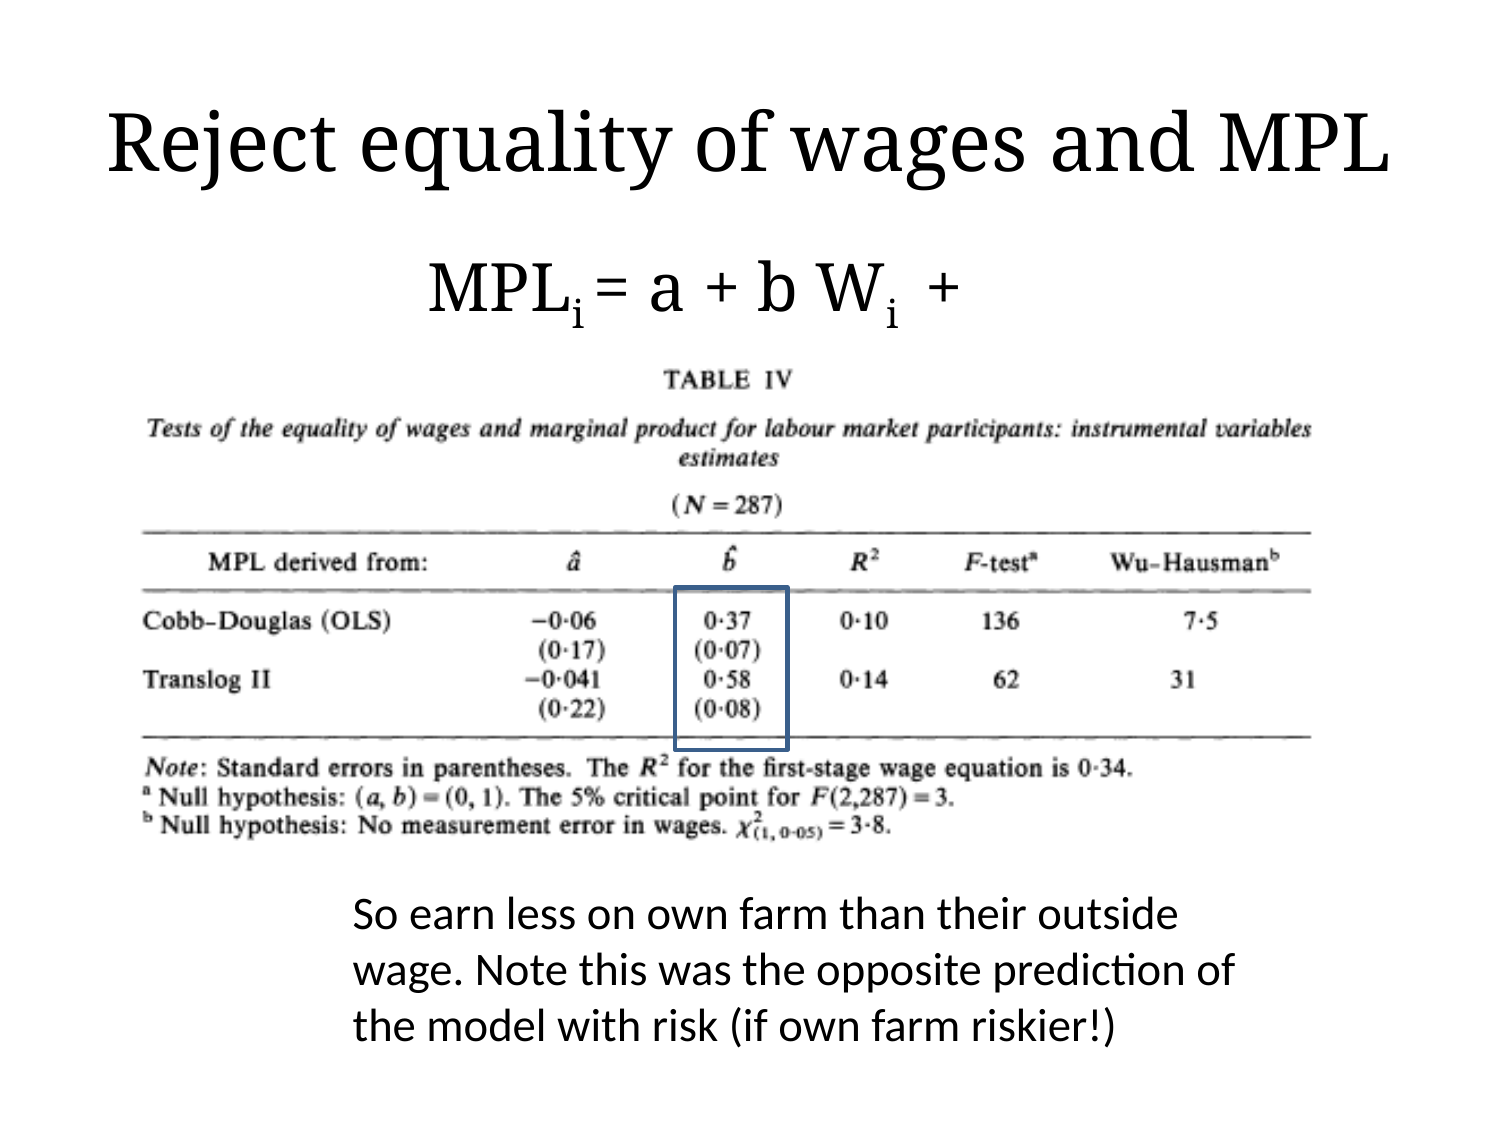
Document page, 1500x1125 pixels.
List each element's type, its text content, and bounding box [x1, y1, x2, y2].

list MPLi = a + b Wi + ei [412, 237, 1025, 348]
text_box So earn less on own farm than their outside wage. Note this was the opposite prediction of the model with risk (if own farm riskier!) [337, 875, 1273, 1063]
picture [112, 349, 1324, 851]
title Reject equality of wages and MPL [75, 45, 1425, 233]
